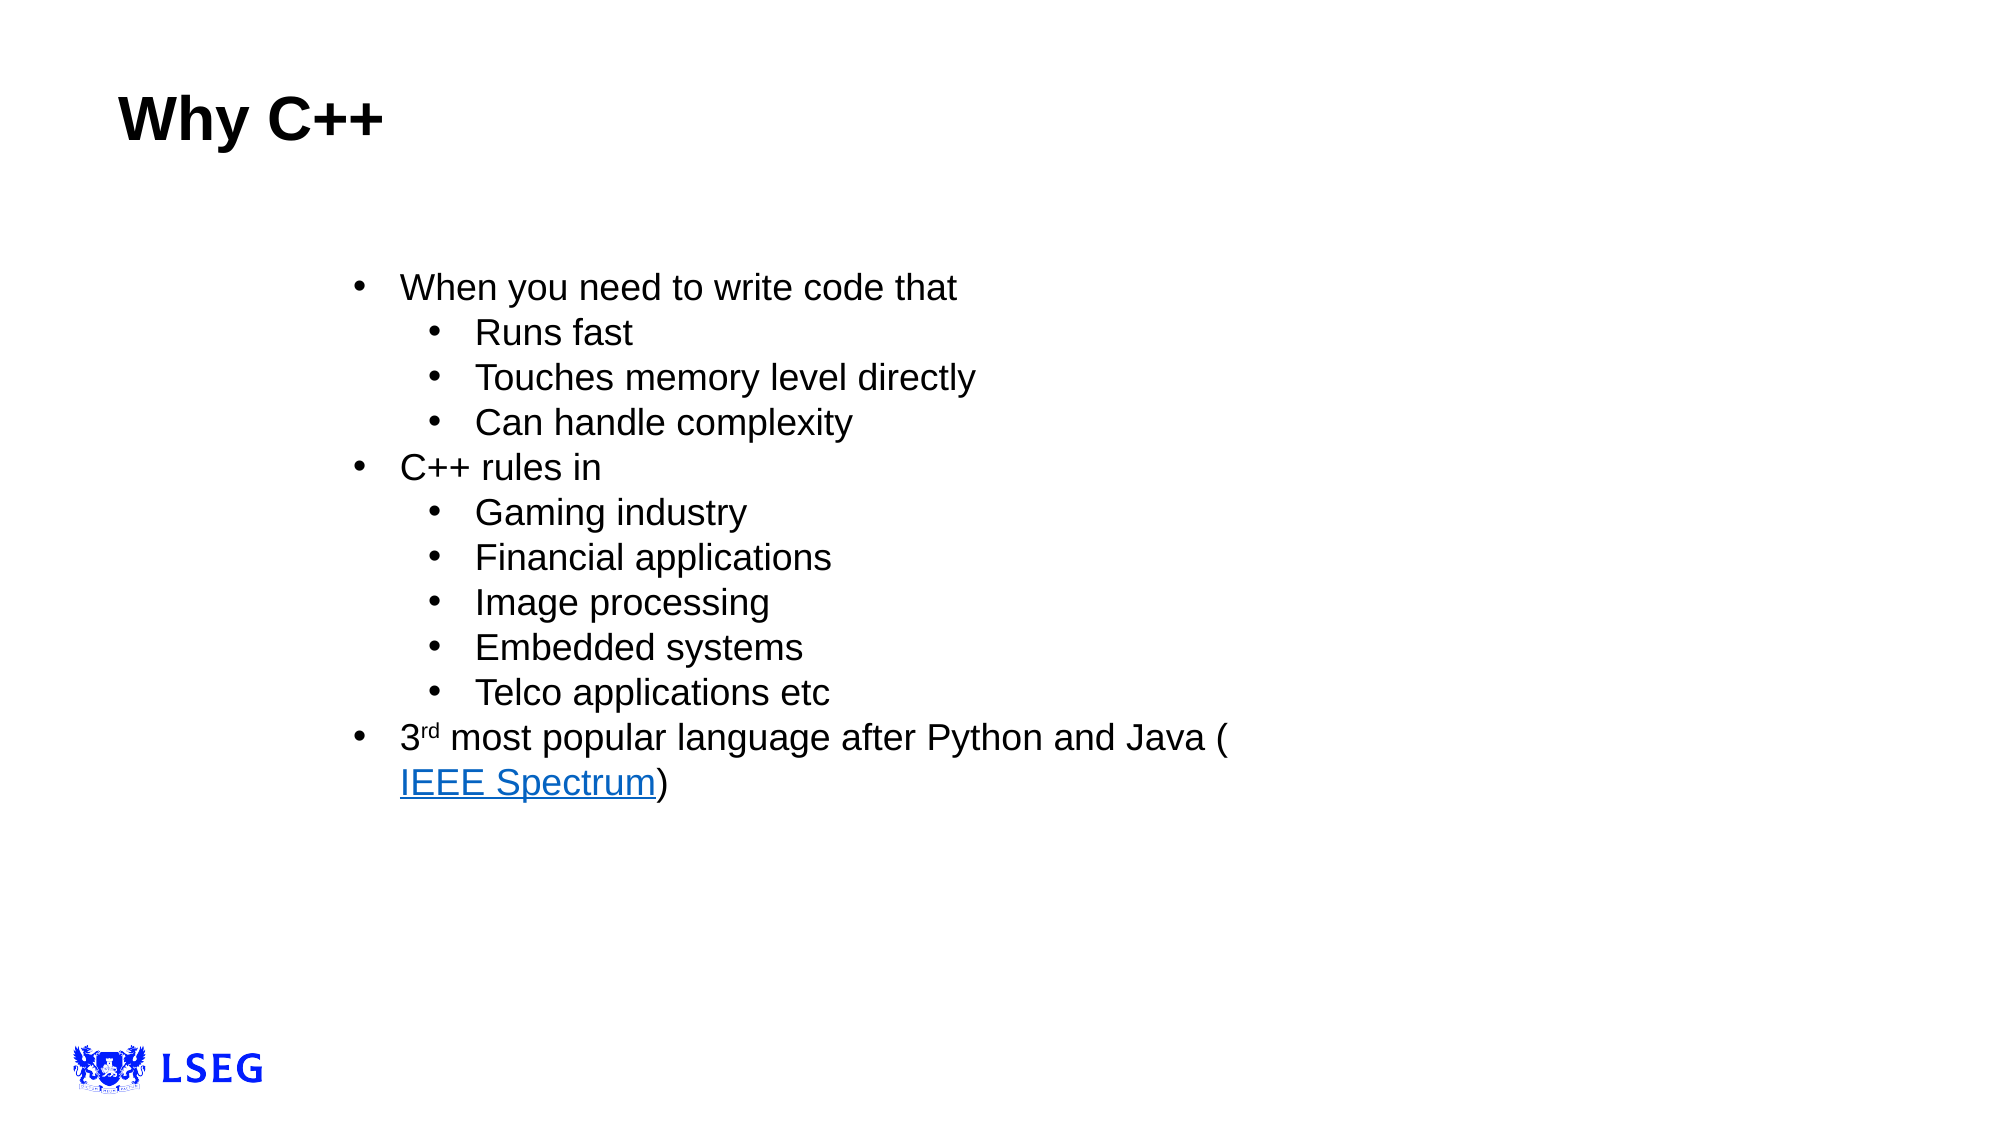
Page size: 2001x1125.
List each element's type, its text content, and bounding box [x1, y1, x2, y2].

picture [44, 1016, 291, 1123]
title Why C++ [118, 112, 1418, 195]
text_box When you need to write code that Runs fast Touches memory level directly Can handle complexity C++ rules in Gaming industry Financial applications Image processing Embedded systems Telco applications etc 3rd most popular language after Python and Java (IEEE Spectrum) [338, 255, 1496, 811]
